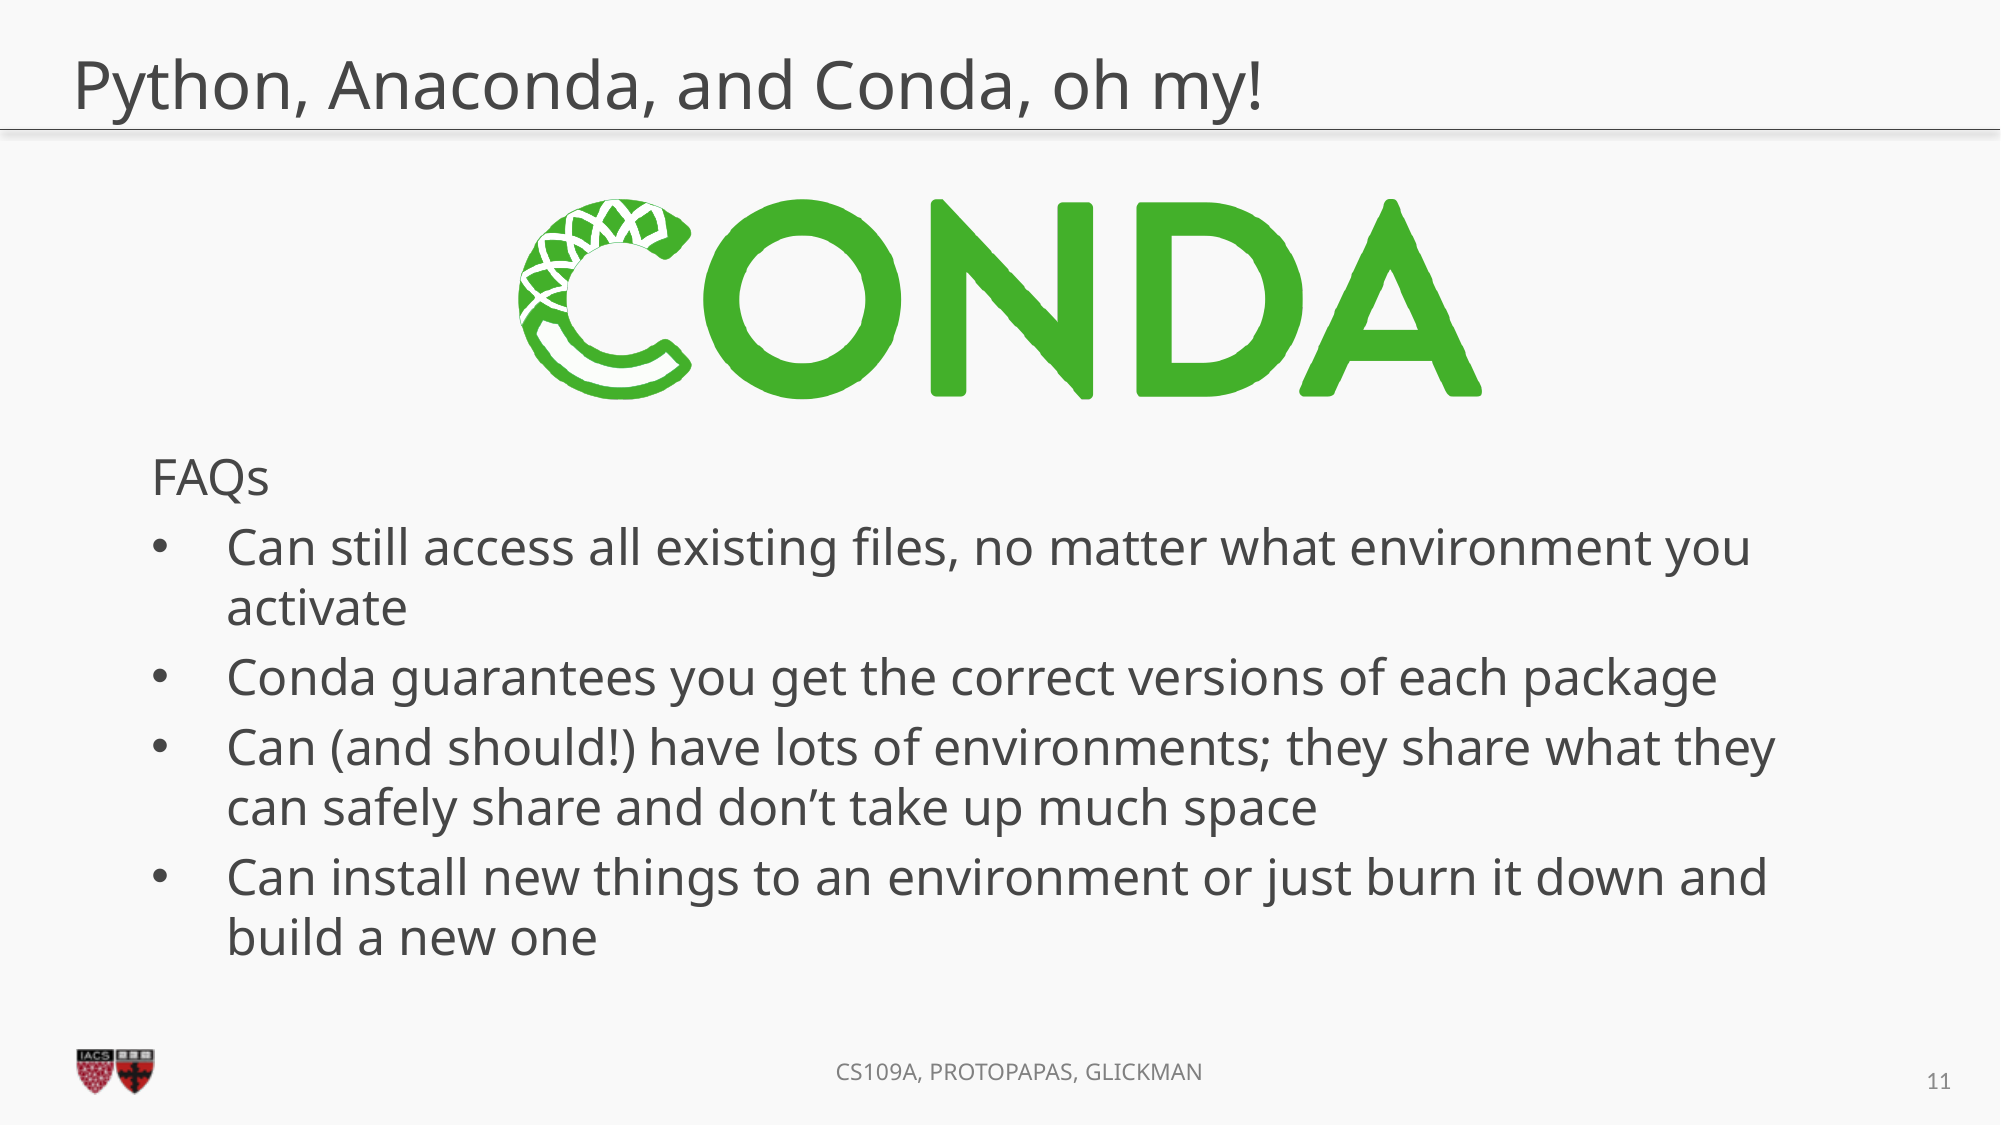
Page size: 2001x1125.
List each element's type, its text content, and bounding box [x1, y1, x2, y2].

slide_number 11 [1500, 1050, 1967, 1110]
list FAQs Can still access all existing files, no matter what environment you activate Conda guarantees you get the correct versions of each package Can (and should!) have lots of environments; they share what they can safely share and don’t take up much space Can install new things to an environment or just burn it down and build a new one [136, 438, 1831, 995]
picture [75, 1049, 155, 1095]
title Python, Anaconda, and Conda, oh my! [57, 35, 1943, 162]
picture [518, 199, 1482, 400]
